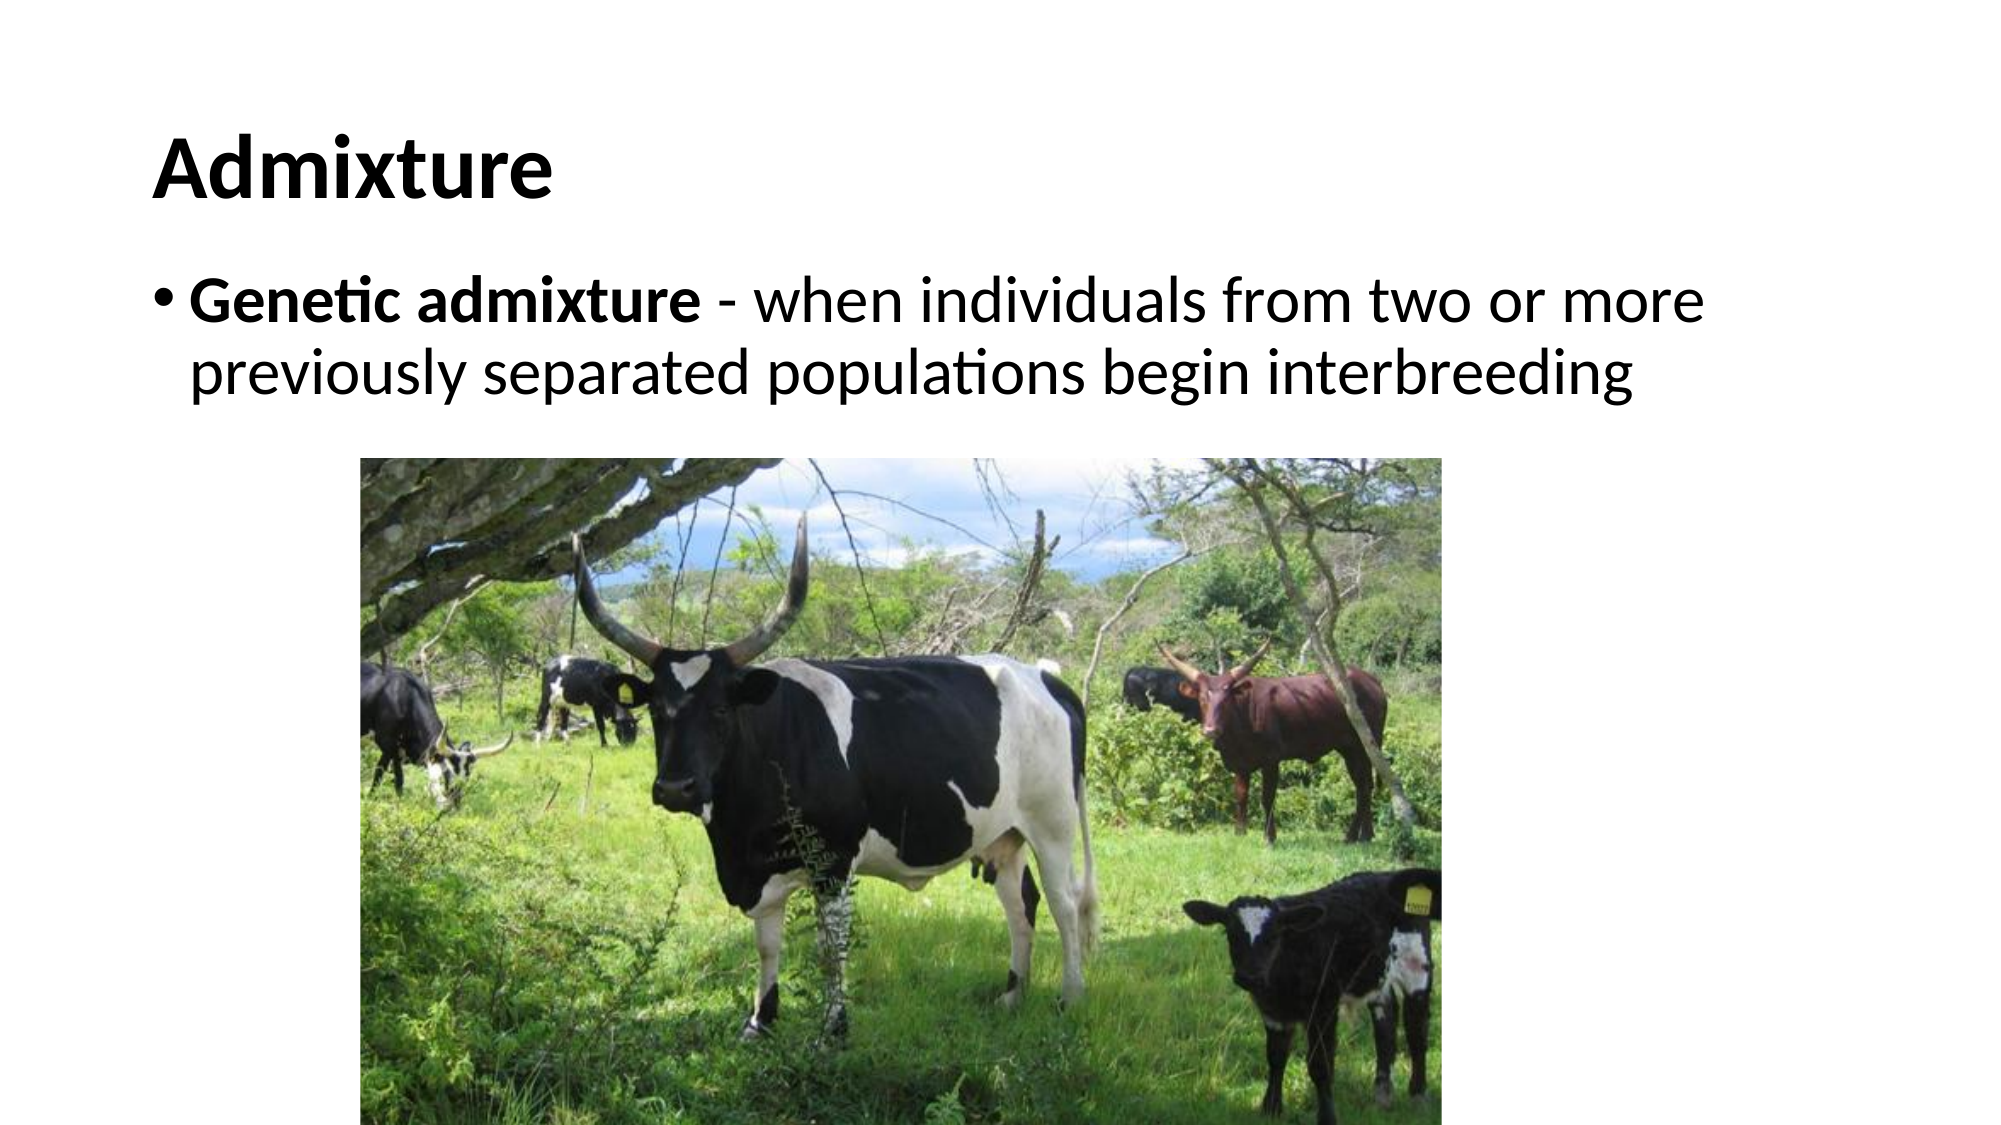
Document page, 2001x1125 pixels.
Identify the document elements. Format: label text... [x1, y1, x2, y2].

picture [360, 458, 1442, 1125]
title Admixture [137, 59, 1863, 256]
list Genetic admixture - when individuals from two or more previously separated populations begin interbreeding [137, 256, 1863, 971]
